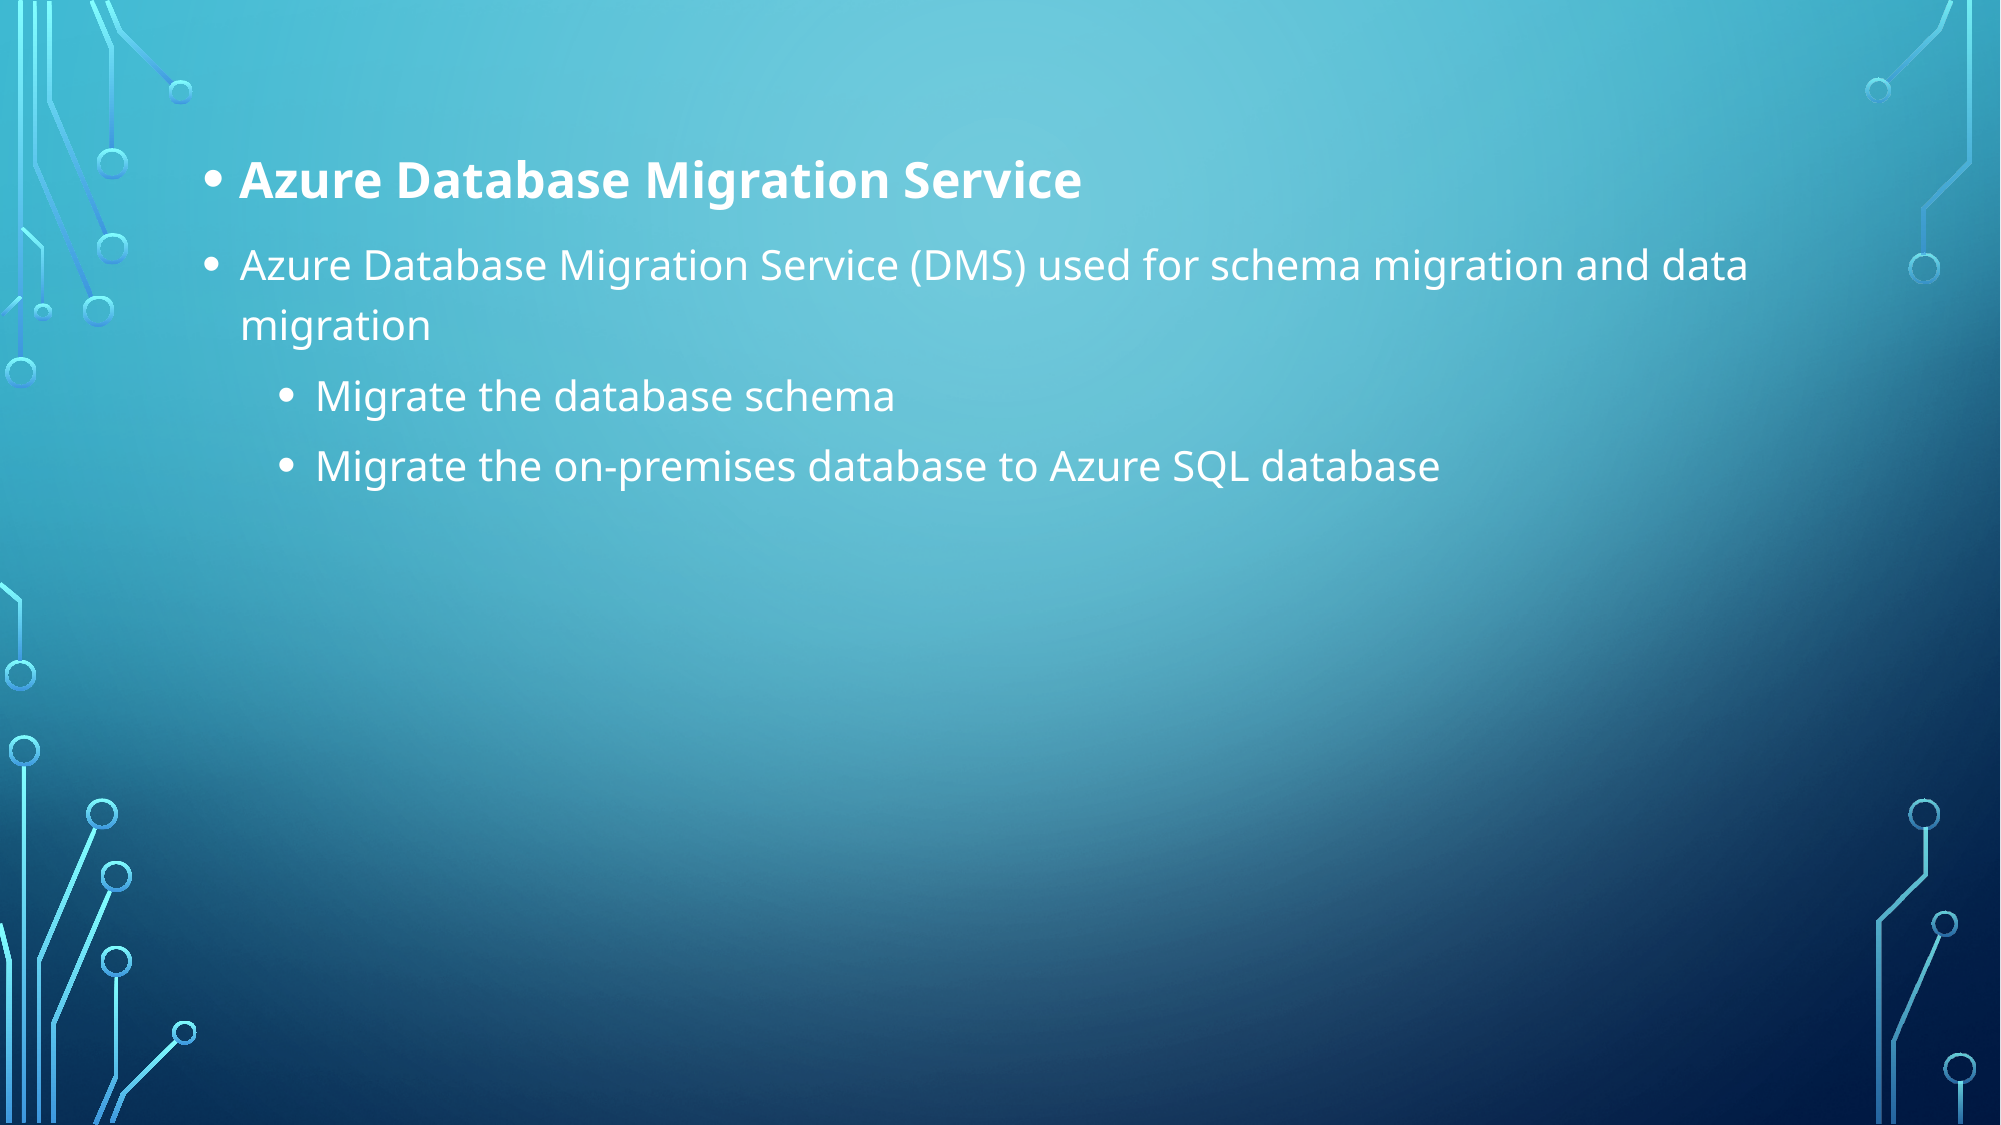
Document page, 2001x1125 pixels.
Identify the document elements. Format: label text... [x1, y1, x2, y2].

list Azure Database Migration Service Azure Database Migration Service (DMS) used for schema migration and data migration Migrate the database schema Migrate the on-premises database to Azure SQL database [187, 128, 1813, 710]
